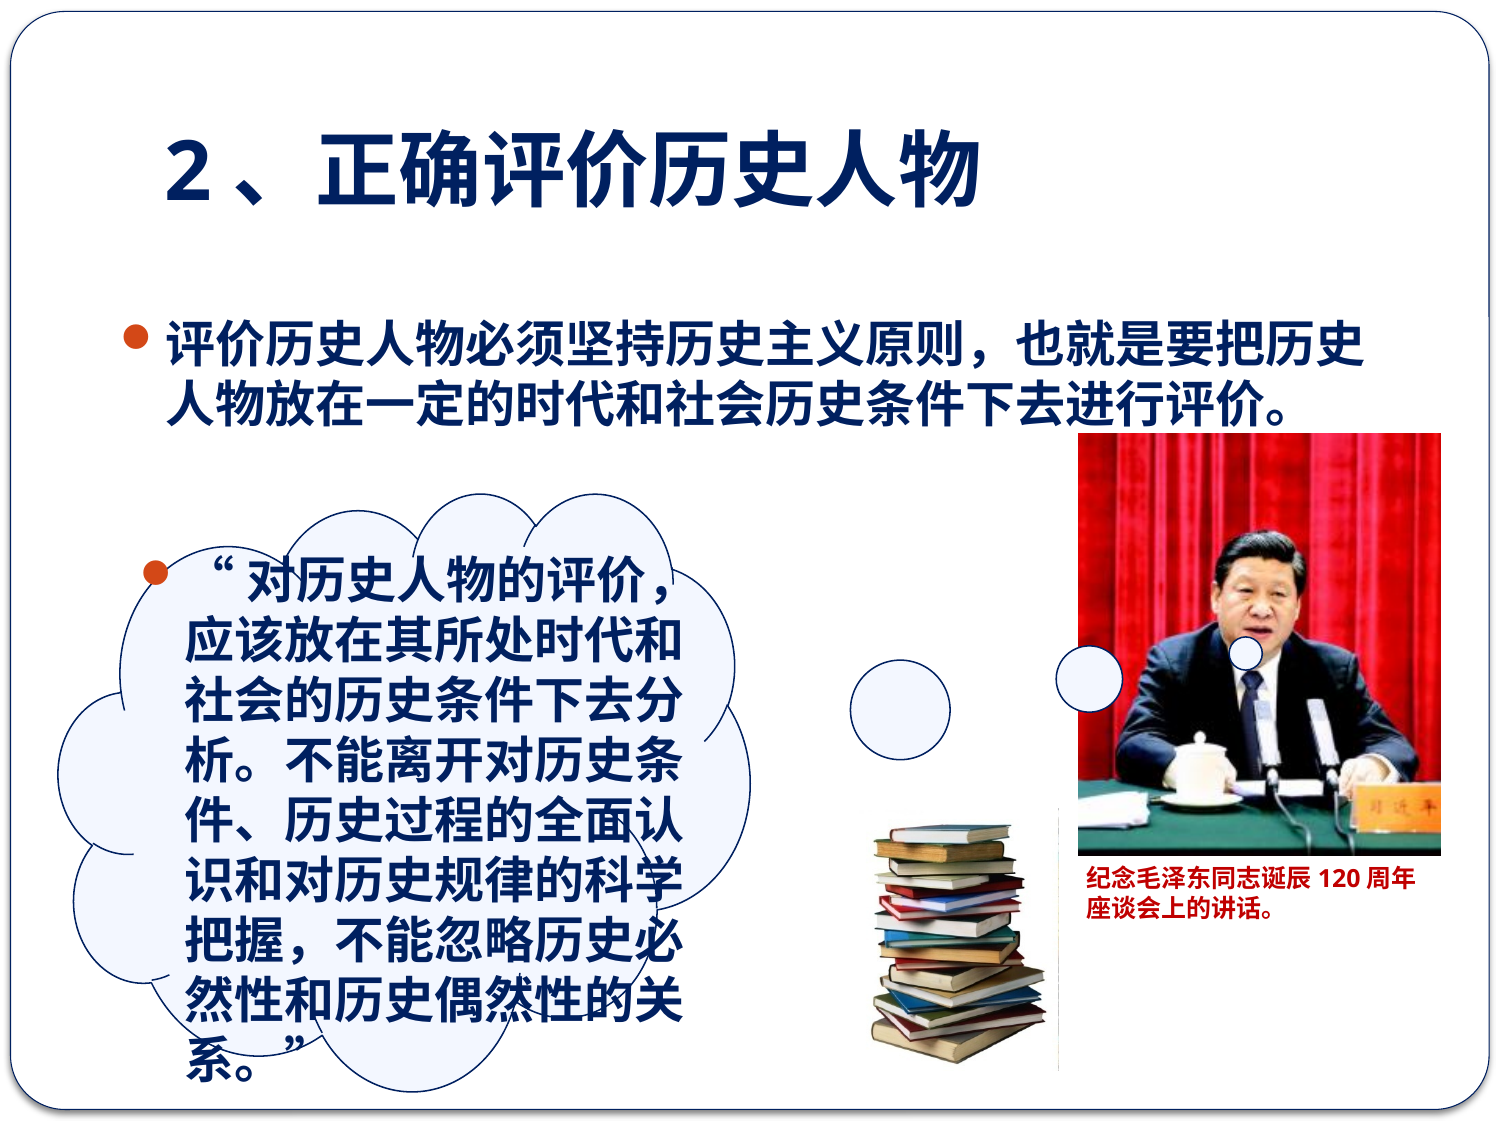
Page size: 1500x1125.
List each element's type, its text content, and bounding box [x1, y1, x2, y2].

text_box 纪念毛泽东同志诞辰120周年 座谈会上的讲话。 [1072, 857, 1432, 931]
list 评价历史人物必须坚持历史主义原则，也就是要把历史人物放在一定的时代和社会历史条件下去进行评价。 [105, 304, 1416, 493]
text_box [58, 491, 751, 1090]
title 2、正确评价历史人物 [150, 45, 1425, 233]
picture [1077, 433, 1441, 856]
picture [855, 808, 1059, 1071]
